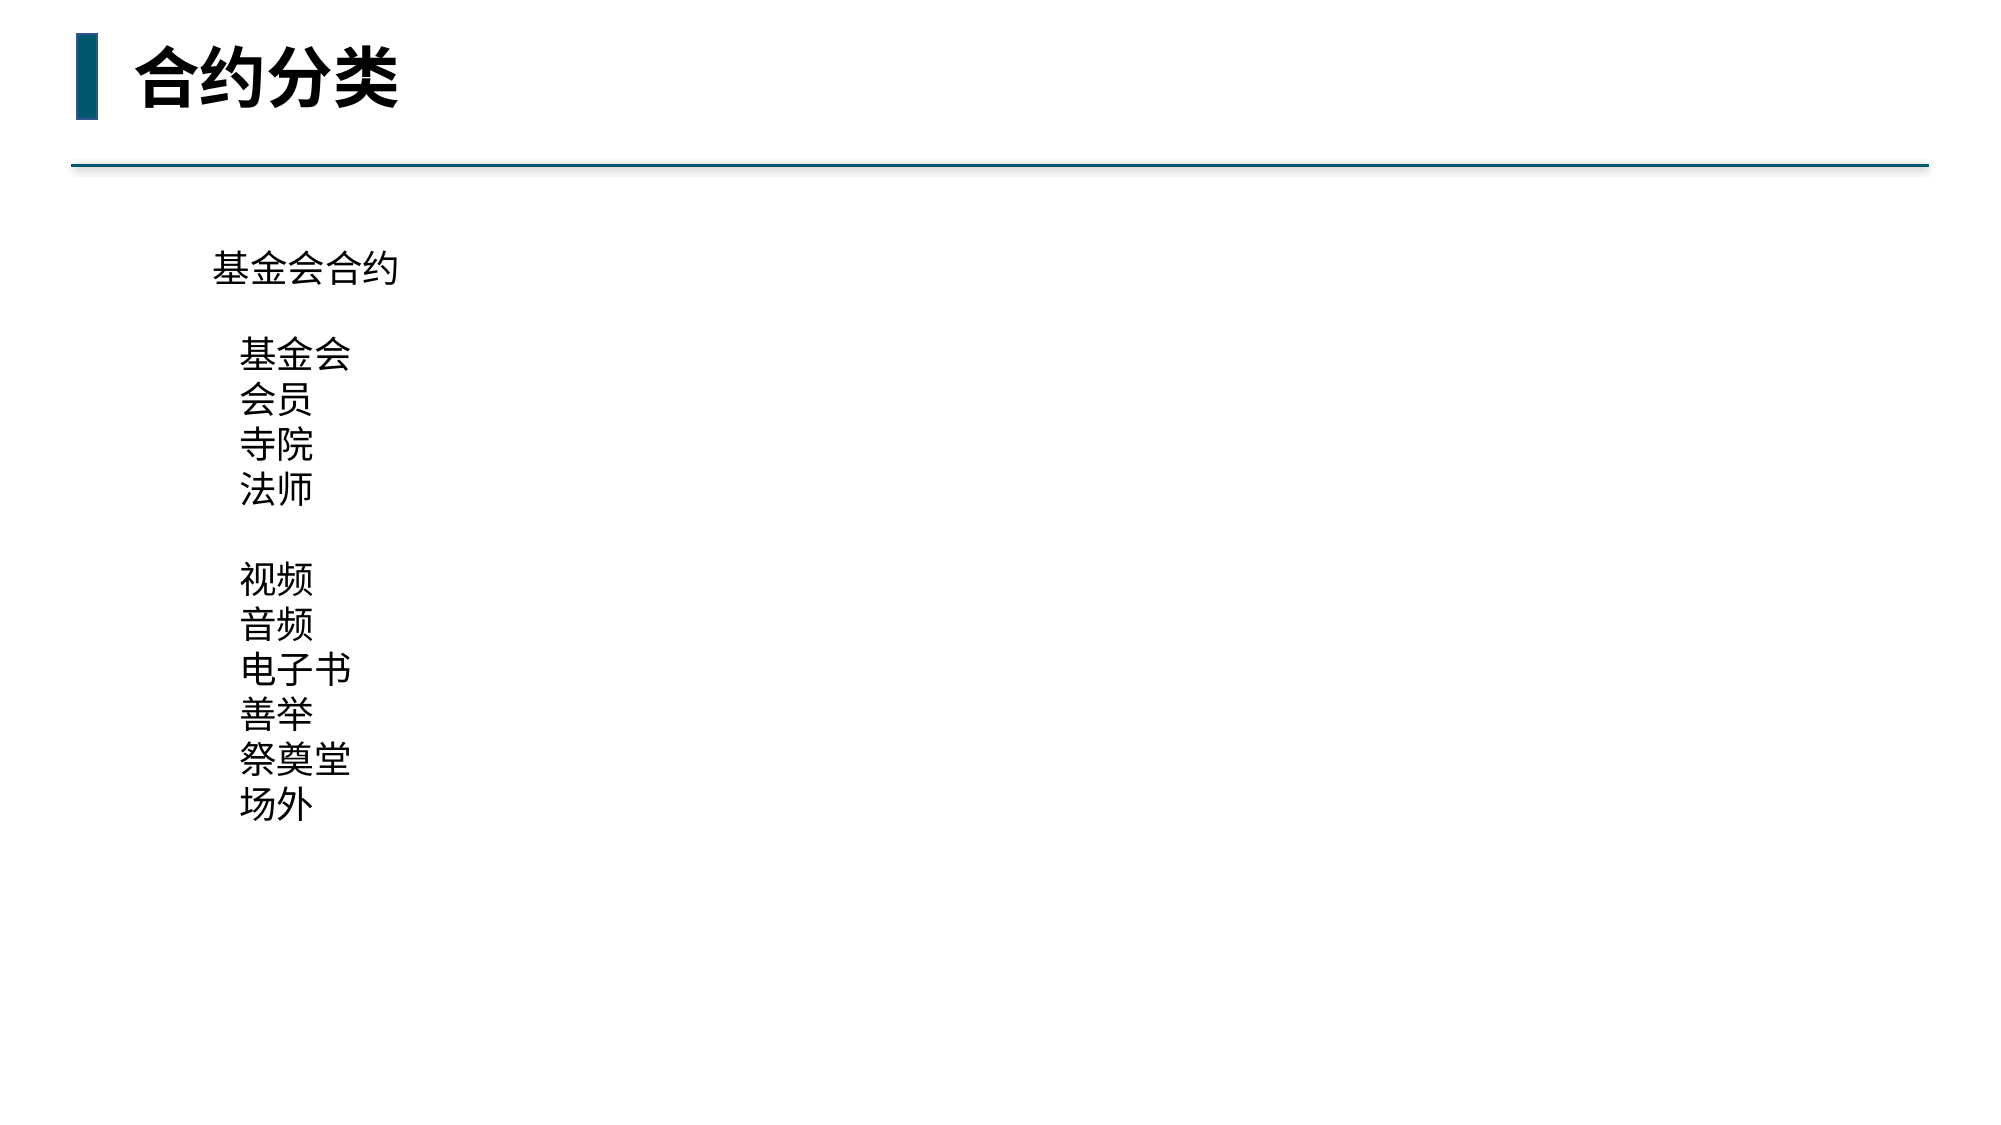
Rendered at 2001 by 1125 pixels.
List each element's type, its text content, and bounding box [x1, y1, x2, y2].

text_box [76, 33, 98, 120]
text_box 基金会合约 [197, 237, 416, 297]
text_box 合约分类 [118, 28, 415, 124]
text_box 基金会 会员 寺院 法师 视频 音频 电子书 善举 祭奠堂 场外 [224, 323, 1225, 834]
